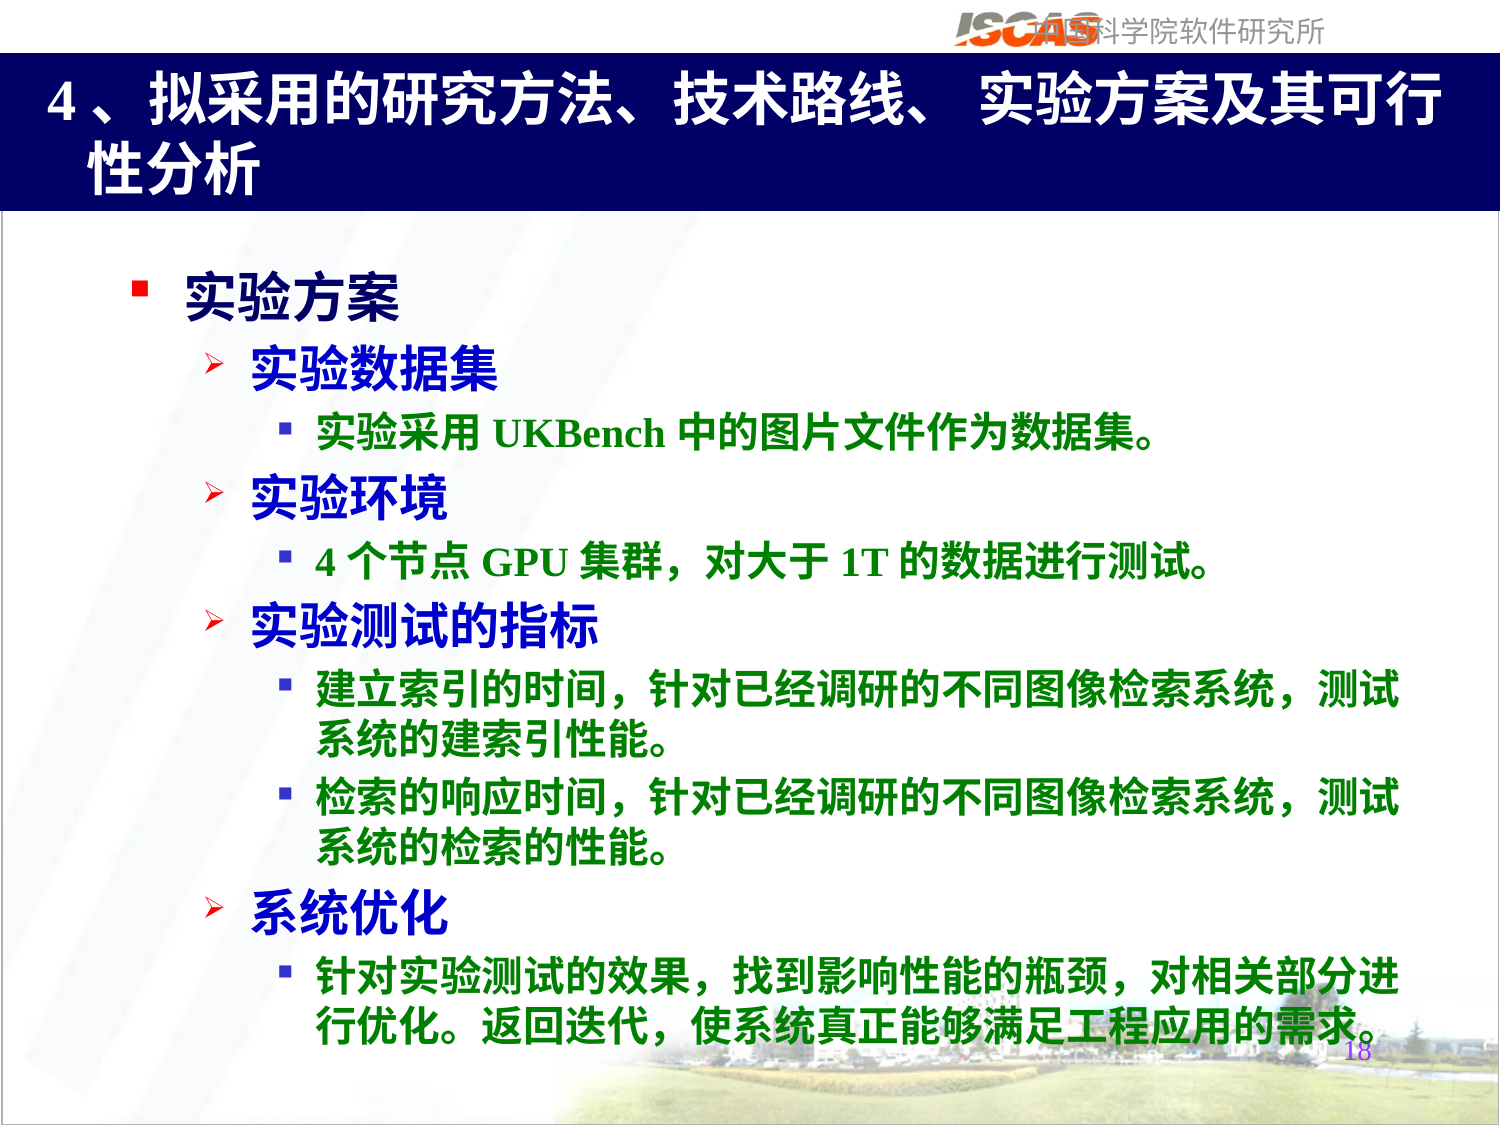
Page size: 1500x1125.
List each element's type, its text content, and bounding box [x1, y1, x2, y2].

list 实验方案 实验数据集 实验采用UKBench中的图片文件作为数据集。 实验环境 4个节点GPU集群，对大于1T的数据进行测试。 实验测试的指标 建立索引的时间，针对已经调研的不同图像检索系统，测试系统的建索引性能。 检索的响应时间，针对已经调研的不同图像检索系统，测试系统的检索的性能。 系统优化 针对实验测试的效果，找到影响性能的瓶颈，对相关部分进行优化。返回迭代，使系统真正能够满足工程应用的需求。 [112, 255, 1419, 969]
picture [3, 211, 1498, 1124]
title 4、拟采用的研究方法、技术路线、 实验方案及其可行 性分析 [0, 53, 1500, 211]
slide_number 18 [1074, 1023, 1388, 1100]
picture [945, 1, 1112, 53]
